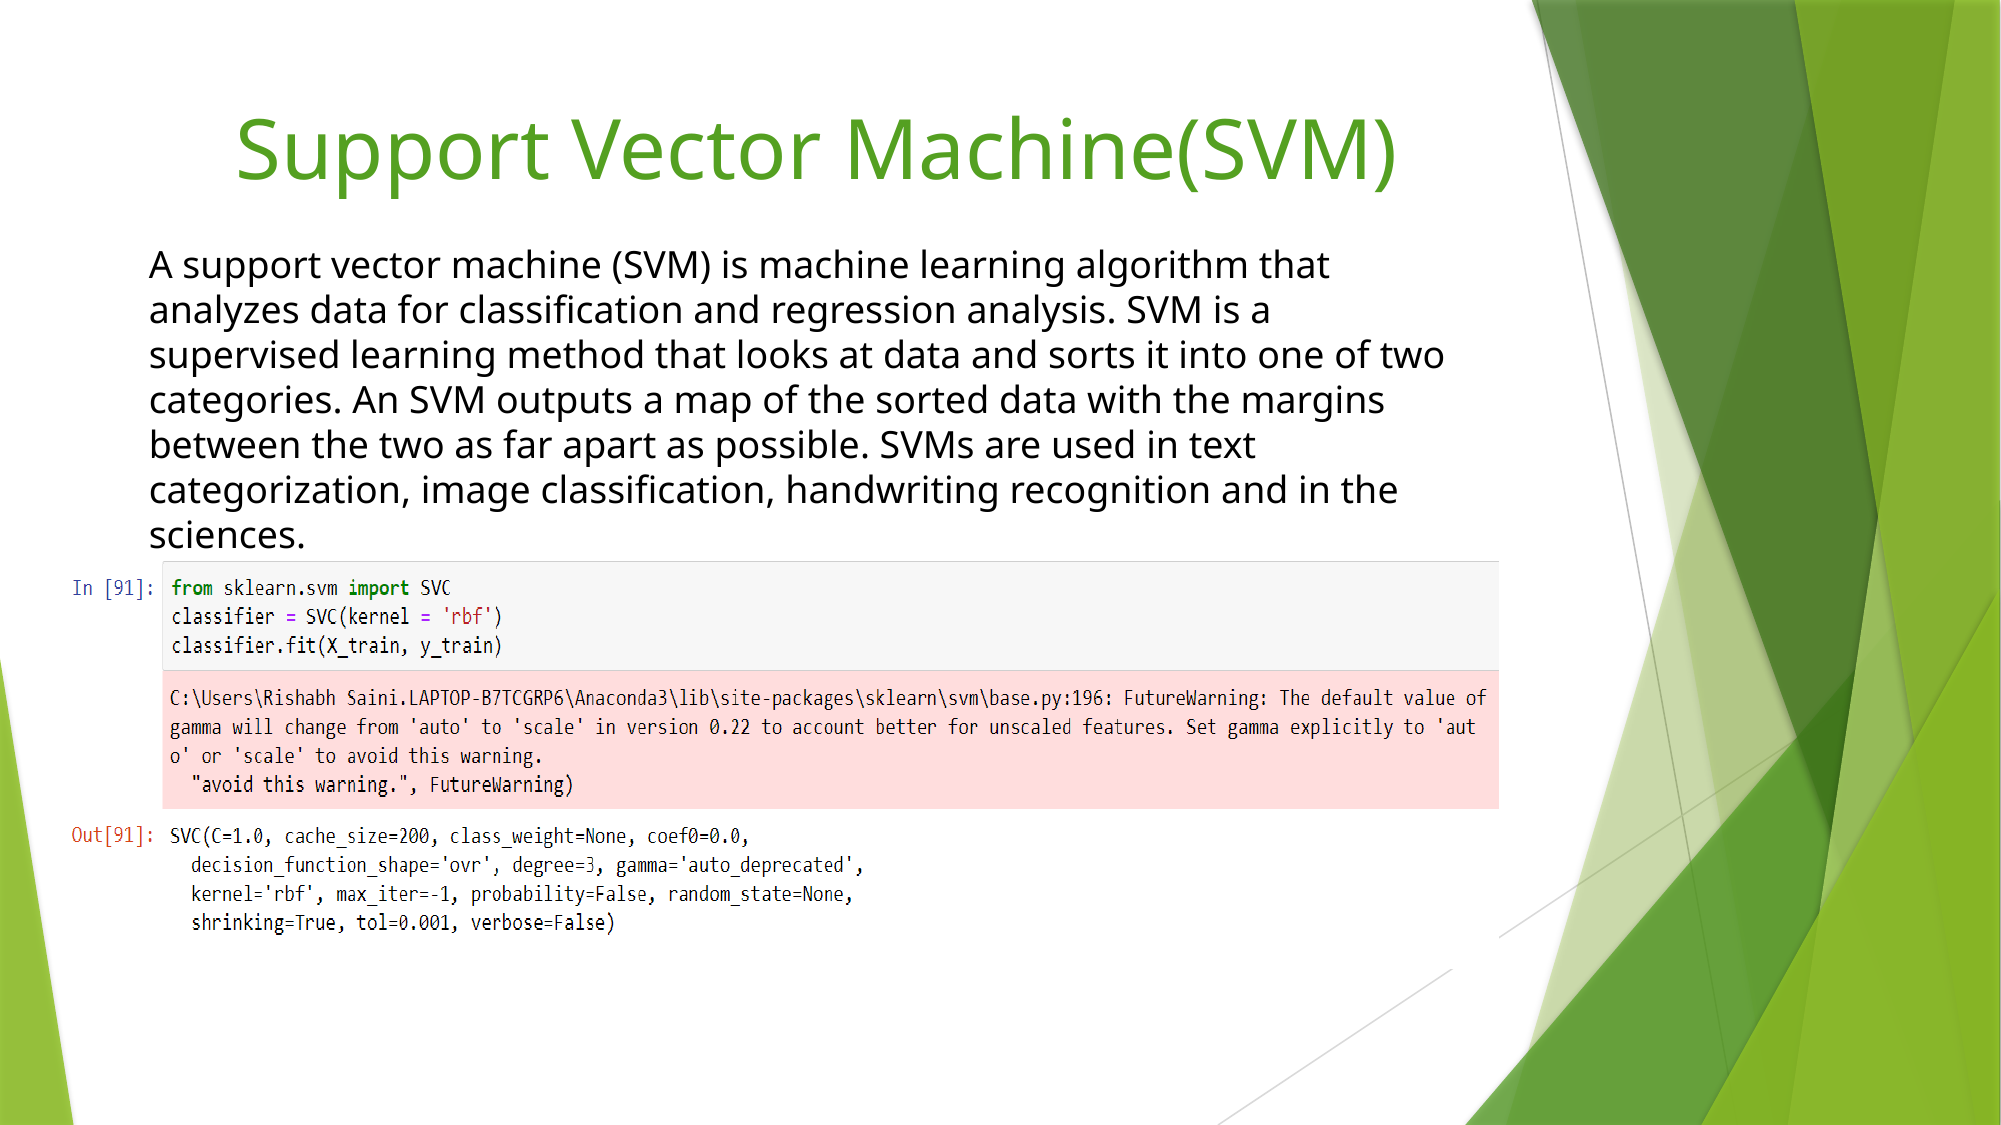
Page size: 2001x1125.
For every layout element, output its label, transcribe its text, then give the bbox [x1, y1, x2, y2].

text_box Support Vector Machine(SVM) A support vector machine (SVM) is machine learning algorithm that analyzes data for classification and regression analysis. SVM is a supervised learning method that looks at data and sorts it into one of two categories. An SVM outputs a map of the sorted data with the margins between the two as far apart as possible. SVMs are used in text categorization, image classification, handwriting recognition and in the sciences. [133, 88, 1465, 548]
picture [66, 549, 1500, 969]
